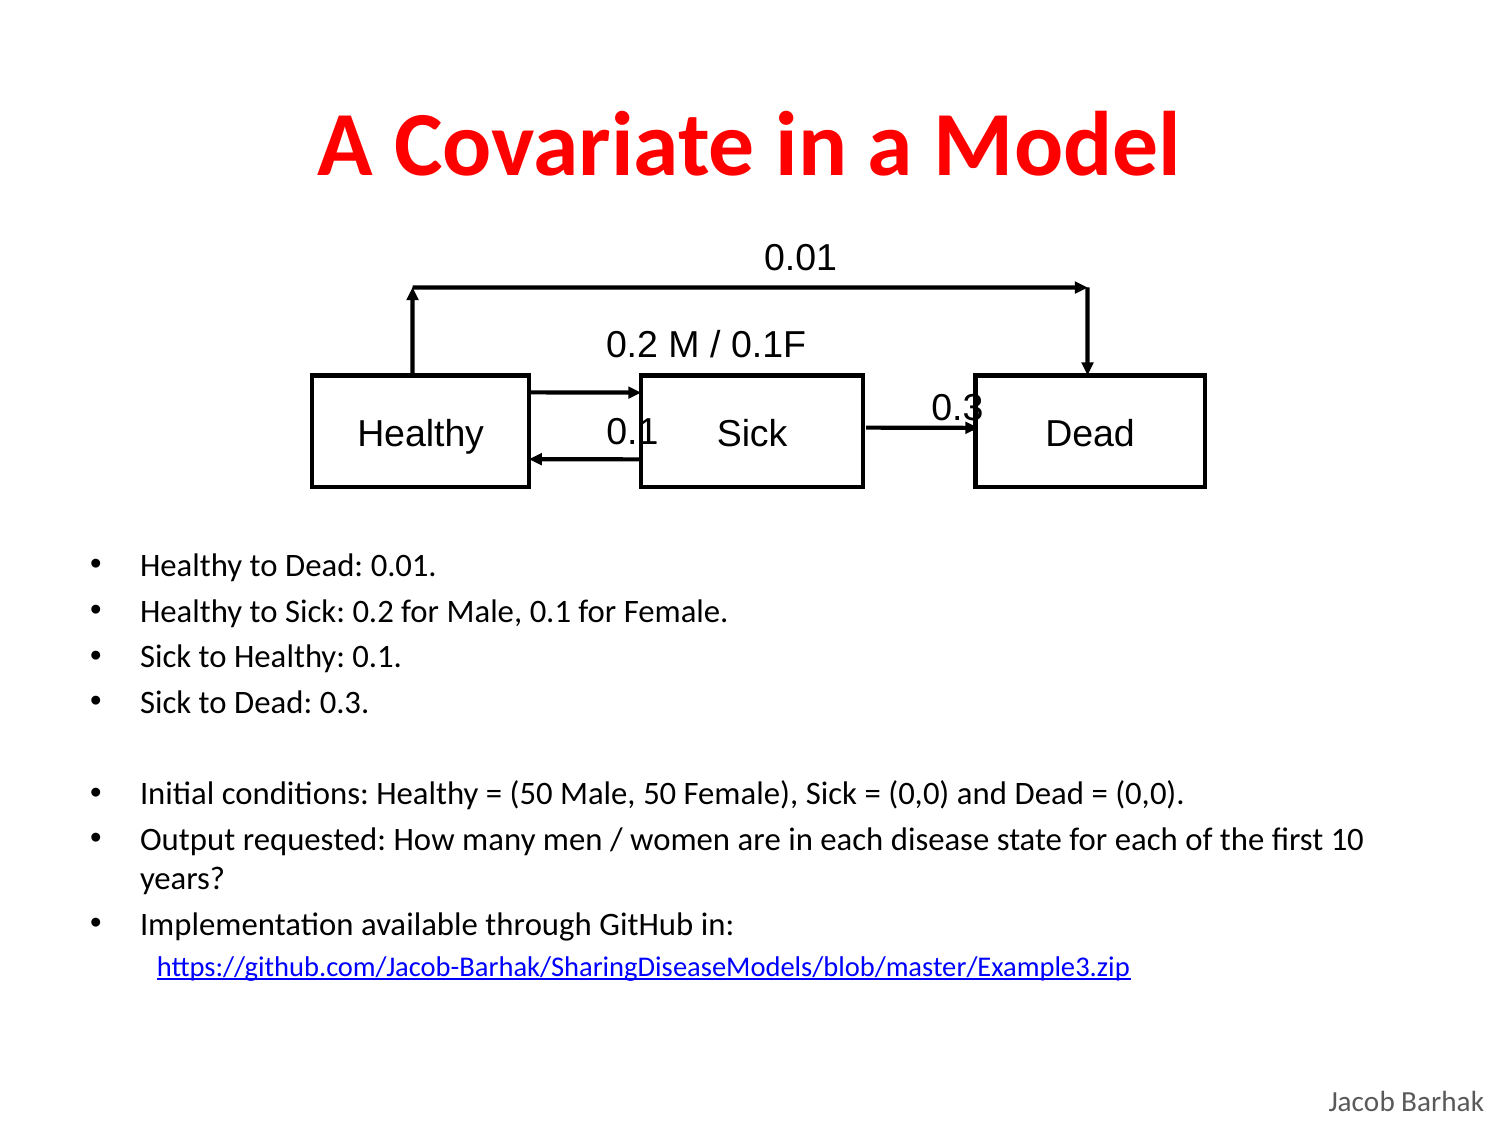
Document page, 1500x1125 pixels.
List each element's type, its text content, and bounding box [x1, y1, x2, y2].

list Healthy to Dead: 0.01. Healthy to Sick: 0.2 for Male, 0.1 for Female. Sick to Healthy: 0.1. Sick to Dead: 0.3. Initial conditions: Healthy = (50 Male, 50 Female), Sick = (0,0) and Dead = (0,0). Output requested: How many men / women are in each disease state for each of the first 10 years? Implementation available through GitHub in: https://github.com/Jacob-Barhak/SharingDiseaseModels/blob/master/Example3.zip [75, 262, 1425, 1005]
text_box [274, 224, 1307, 522]
title A Covariate in a Model [75, 45, 1425, 233]
